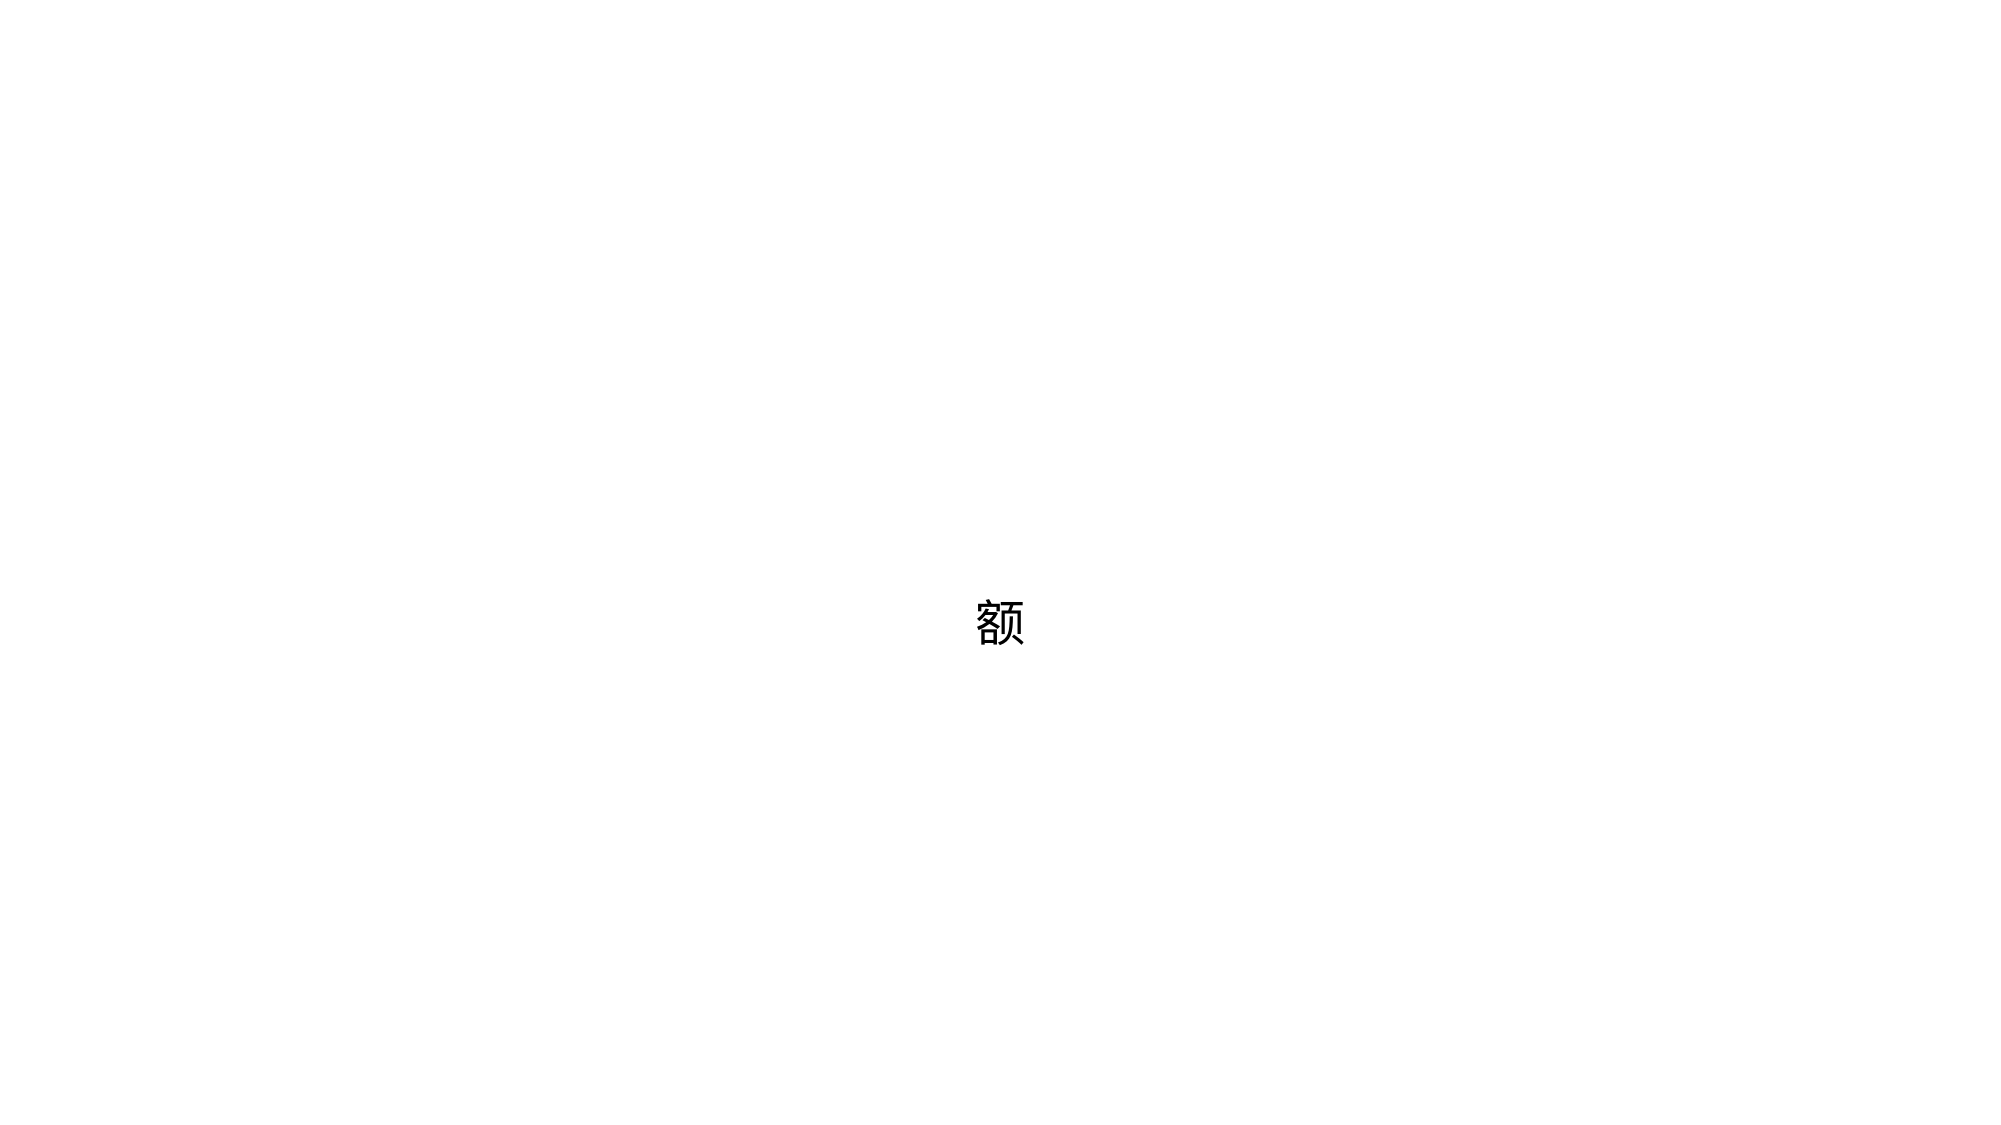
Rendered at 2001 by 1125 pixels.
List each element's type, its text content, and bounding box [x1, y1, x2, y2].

subtitle 额 [249, 590, 1750, 863]
